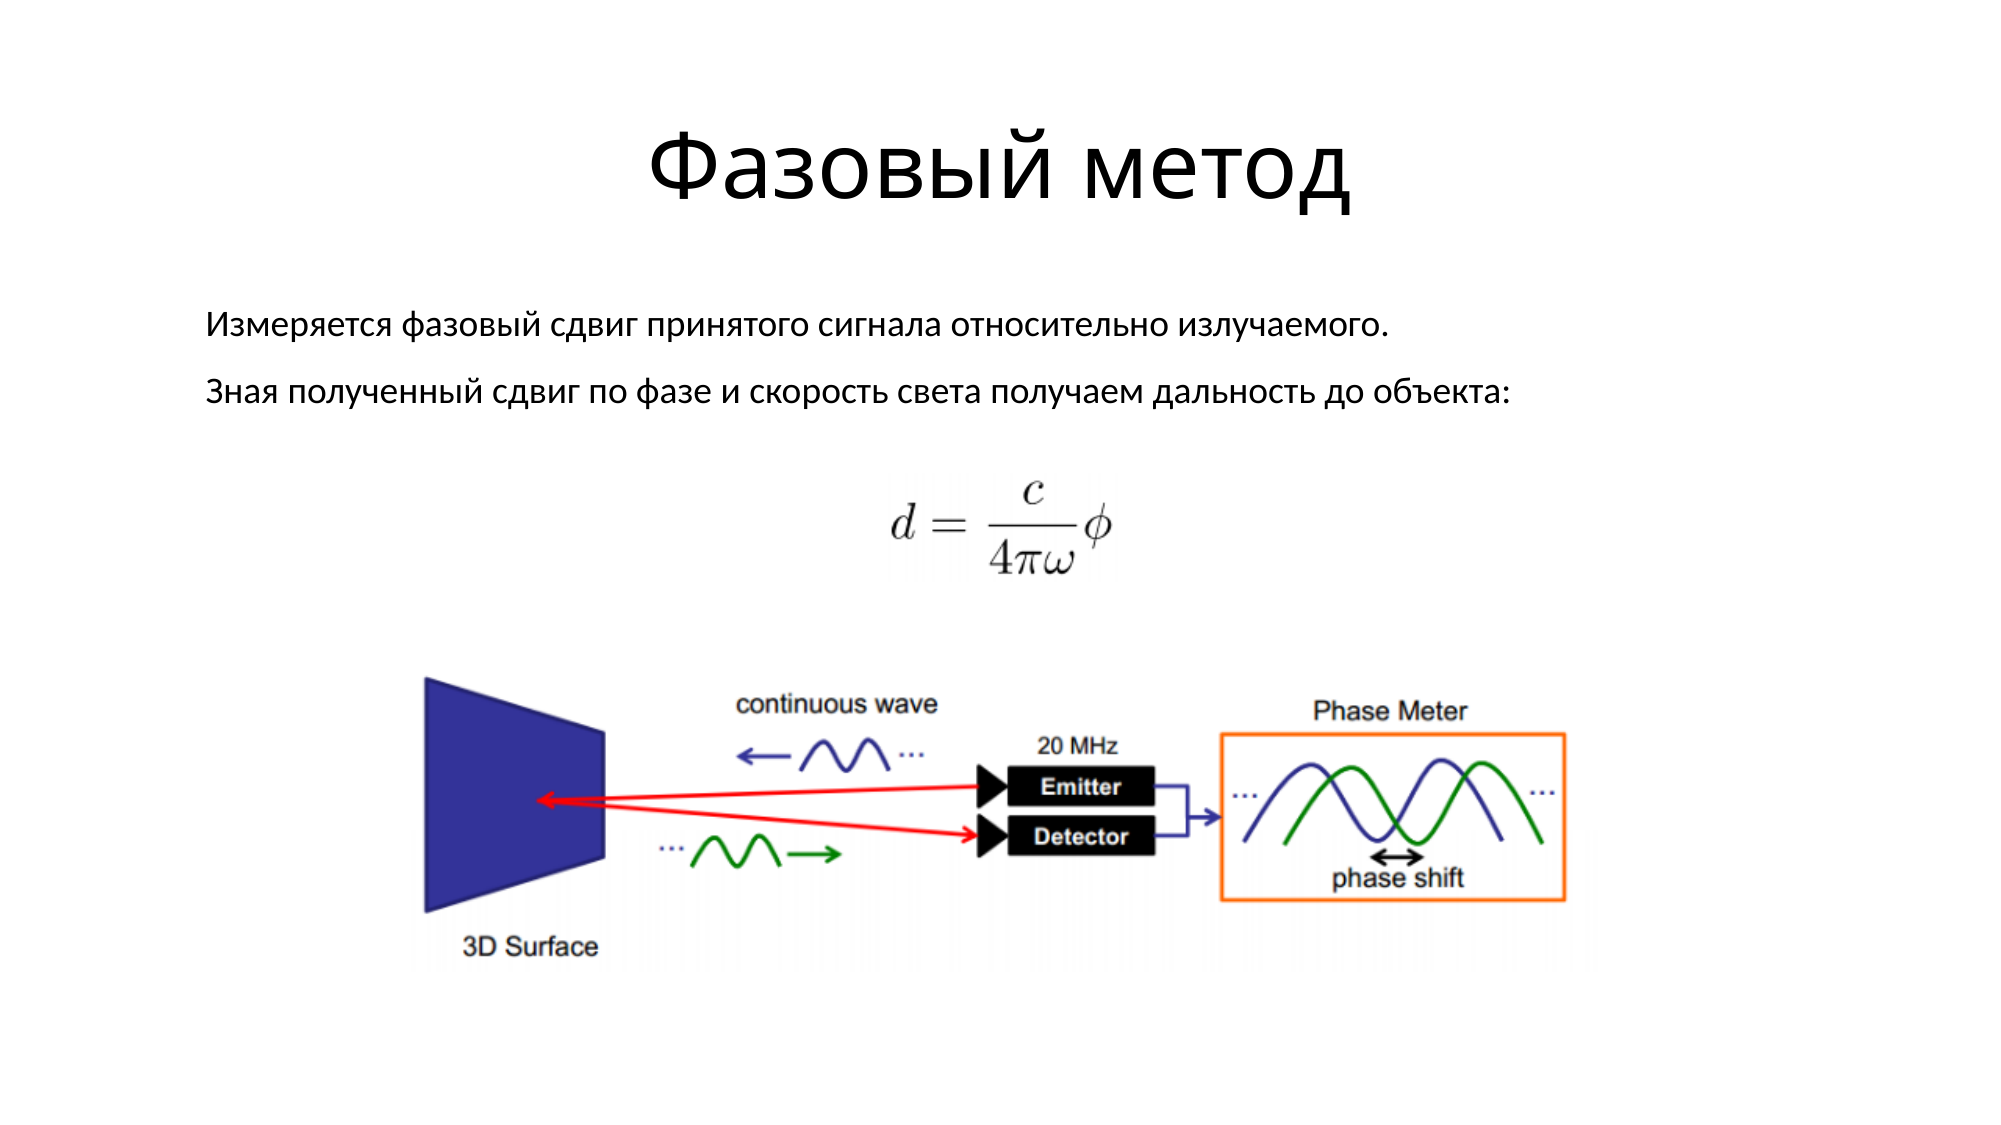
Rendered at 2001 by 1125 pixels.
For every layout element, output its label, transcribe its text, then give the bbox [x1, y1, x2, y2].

picture [881, 473, 1119, 582]
text_box Измеряется фазовый сдвиг принятого сигнала относительно излучаемого. Зная полученный сдвиг по фазе и скорость света получаем дальность до объекта: [190, 269, 1809, 419]
title Фазовый метод [137, 59, 1863, 278]
picture [398, 651, 1602, 973]
